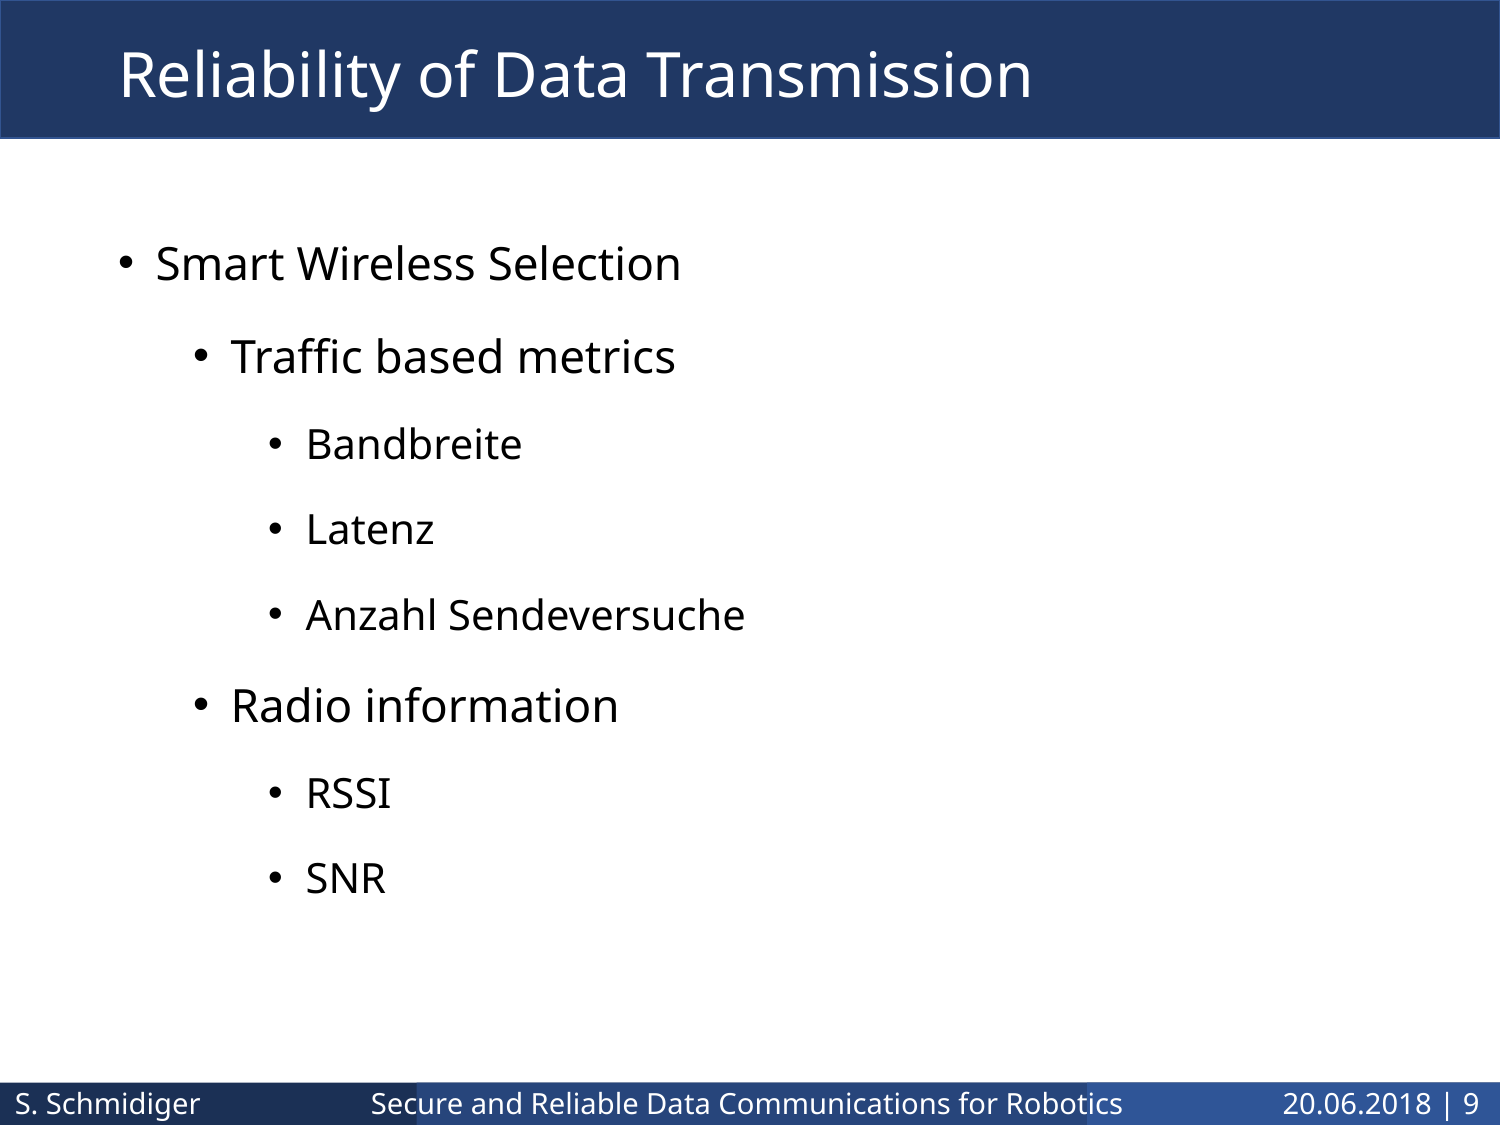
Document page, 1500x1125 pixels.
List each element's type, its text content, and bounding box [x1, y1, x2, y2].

title Reliability of Data Transmission [103, 0, 1397, 168]
slide_number S. Schmidiger [0, 1078, 338, 1125]
list Smart Wireless Selection Traffic based metrics Bandbreite Latenz Anzahl Sendeversuche Radio information RSSI SNR [103, 199, 1397, 1014]
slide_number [1157, 1078, 1495, 1125]
